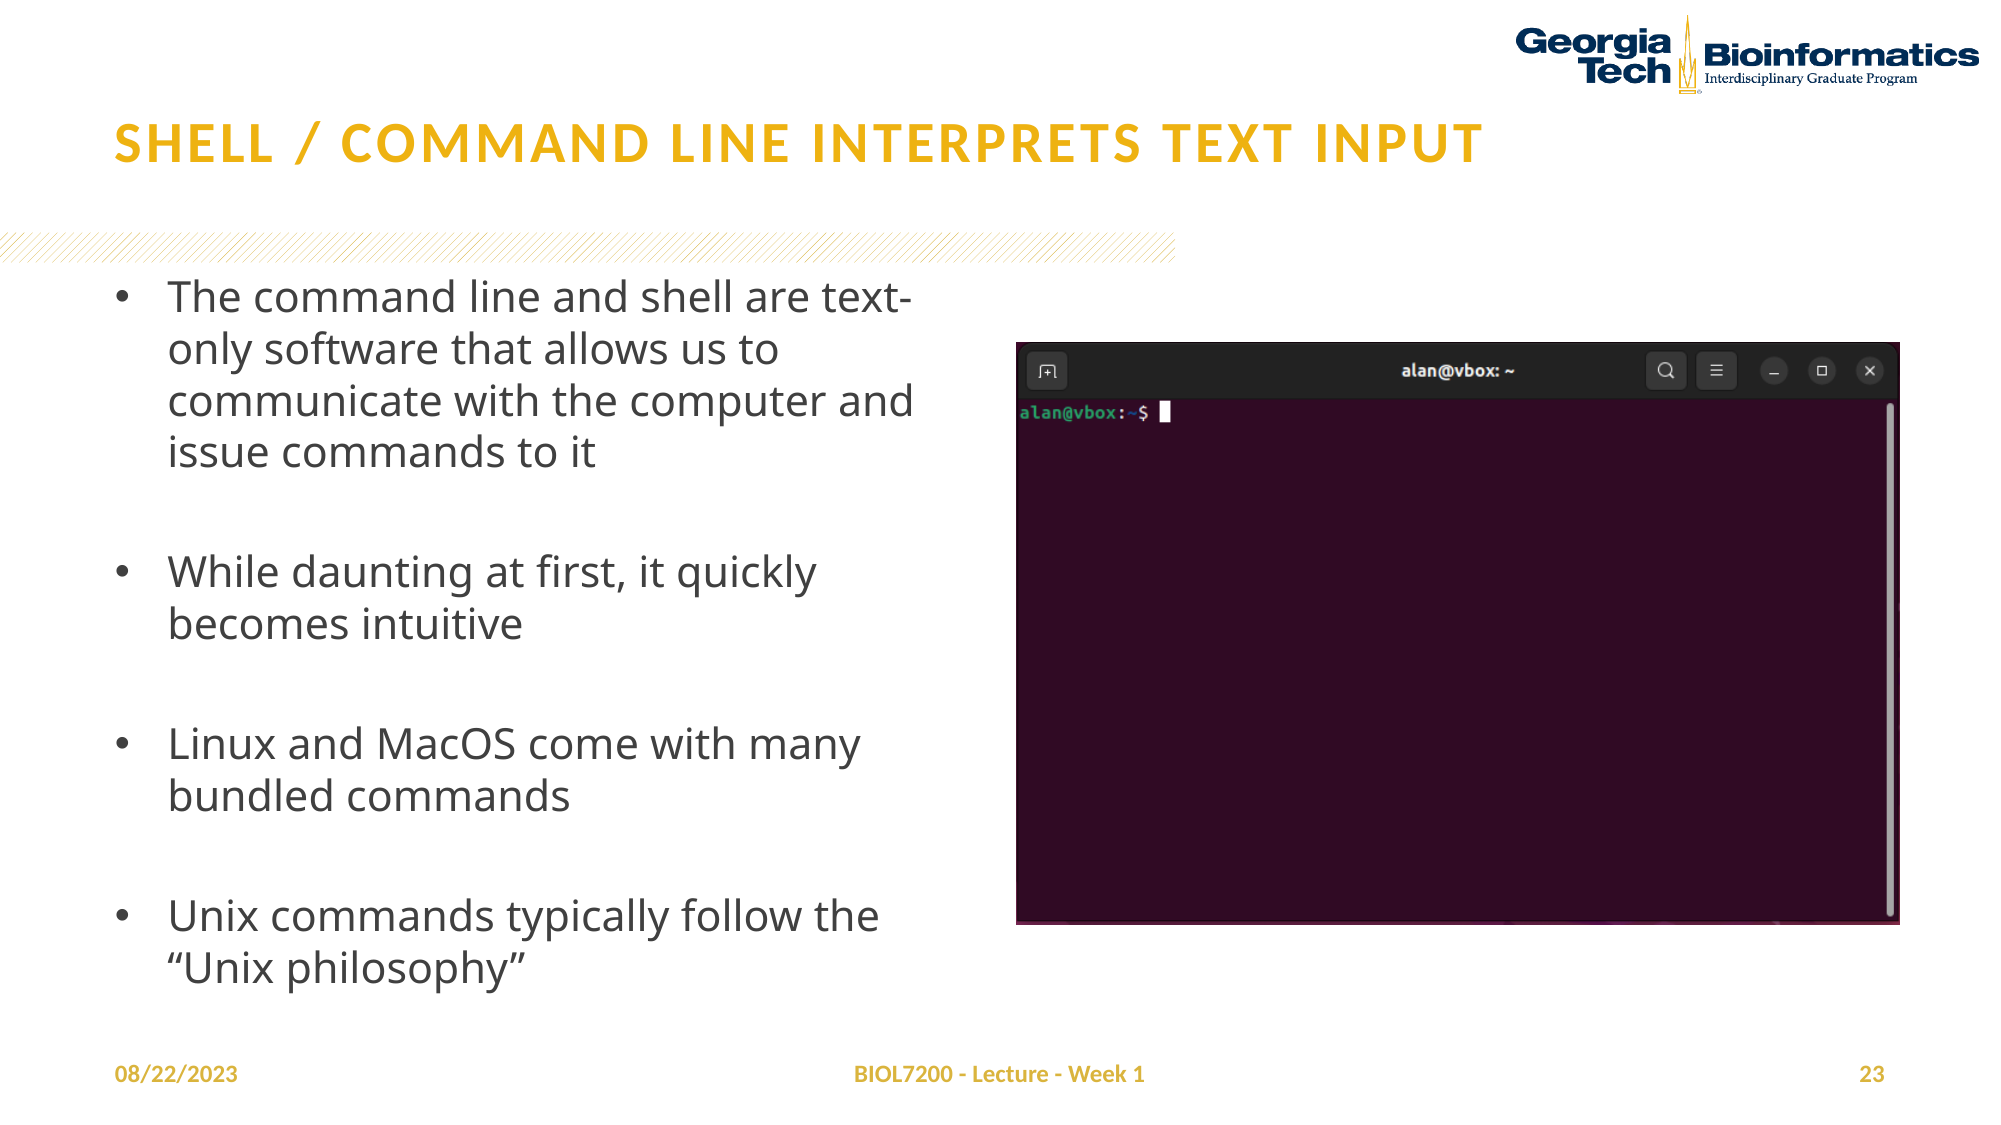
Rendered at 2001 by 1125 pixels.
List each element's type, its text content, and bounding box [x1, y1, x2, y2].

footer BIOL7200 - Lecture - Week 1 [683, 1042, 1317, 1103]
title Shell / Command Line interprets text input [99, 45, 1900, 233]
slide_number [99, 1042, 567, 1103]
list The command line and shell are text-only software that allows us to communicate with the computer and issue commands to it While daunting at first, it quickly becomes intuitive Linux and MacOS come with many bundled commands Unix commands typically follow the “Unix philosophy” [99, 262, 984, 1005]
picture [1516, 15, 1979, 94]
slide_number 23 [1433, 1042, 1900, 1103]
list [1016, 342, 1901, 925]
